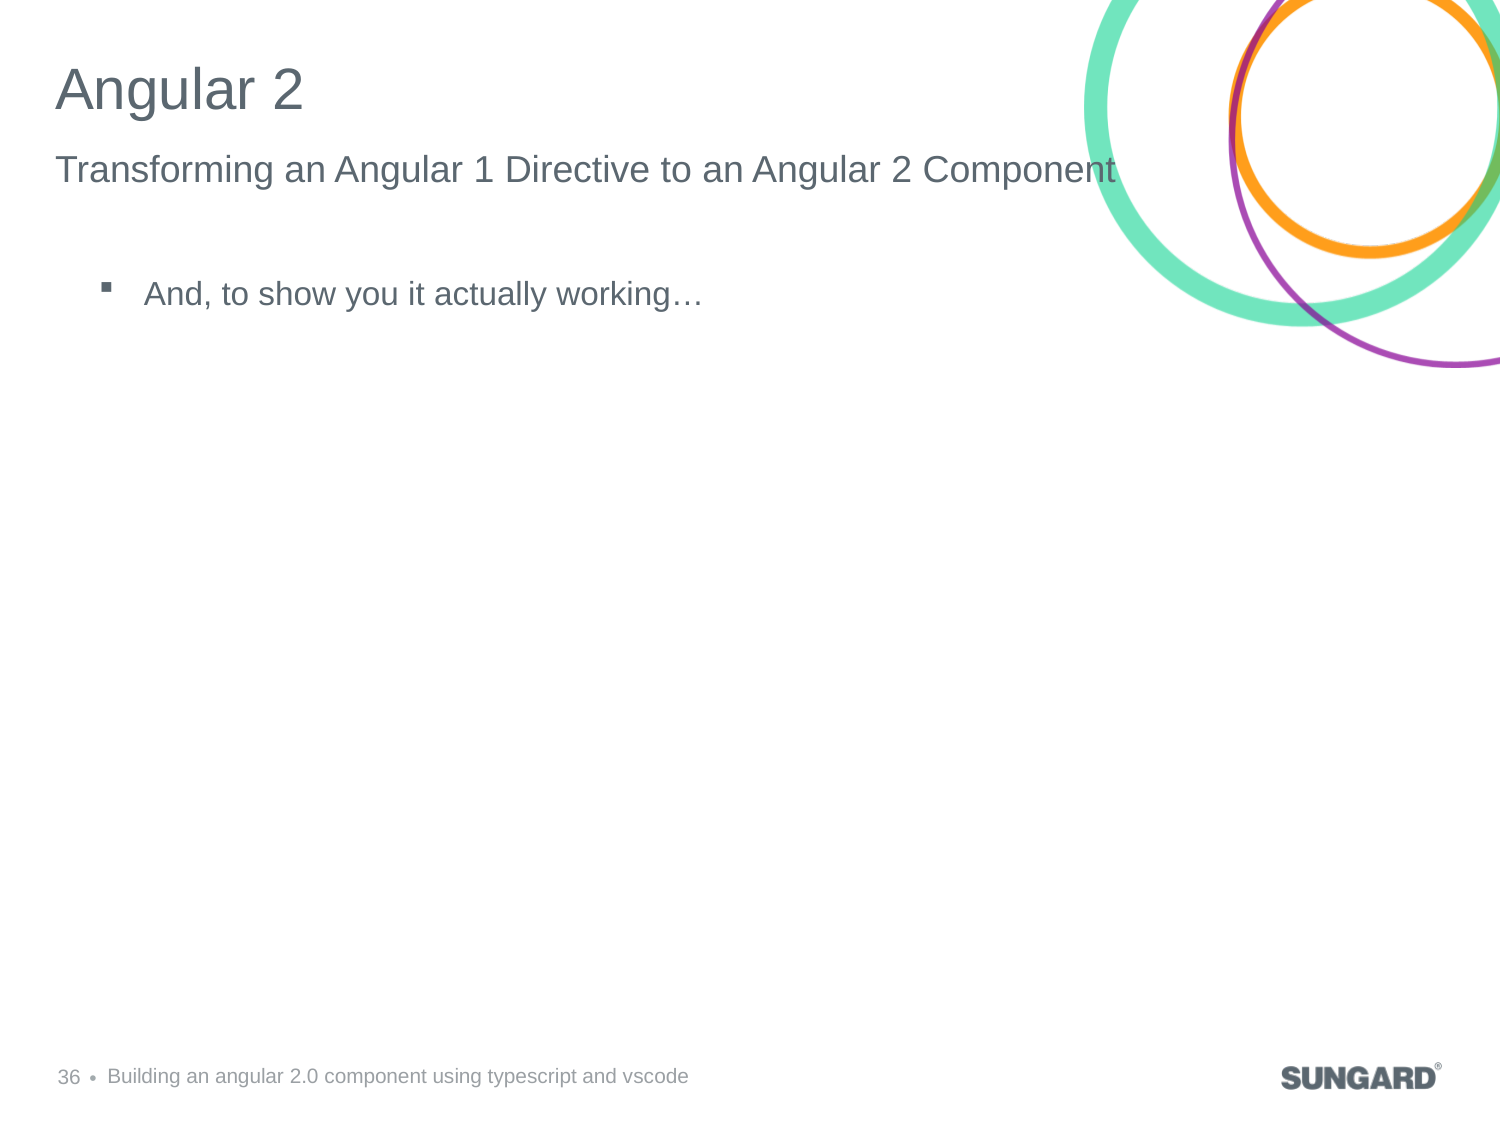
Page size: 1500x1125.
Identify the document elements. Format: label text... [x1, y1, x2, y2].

list Transforming an Angular 1 Directive to an Angular 2 Component And, to show you it actually working… [40, 137, 1460, 1049]
slide_number 36 [39, 1057, 96, 1095]
picture [1084, 0, 1500, 368]
title Angular 2 [40, 43, 1090, 137]
picture [1278, 1060, 1445, 1092]
footer Building an angular 2.0 component using typescript and vscode [107, 1057, 1113, 1094]
